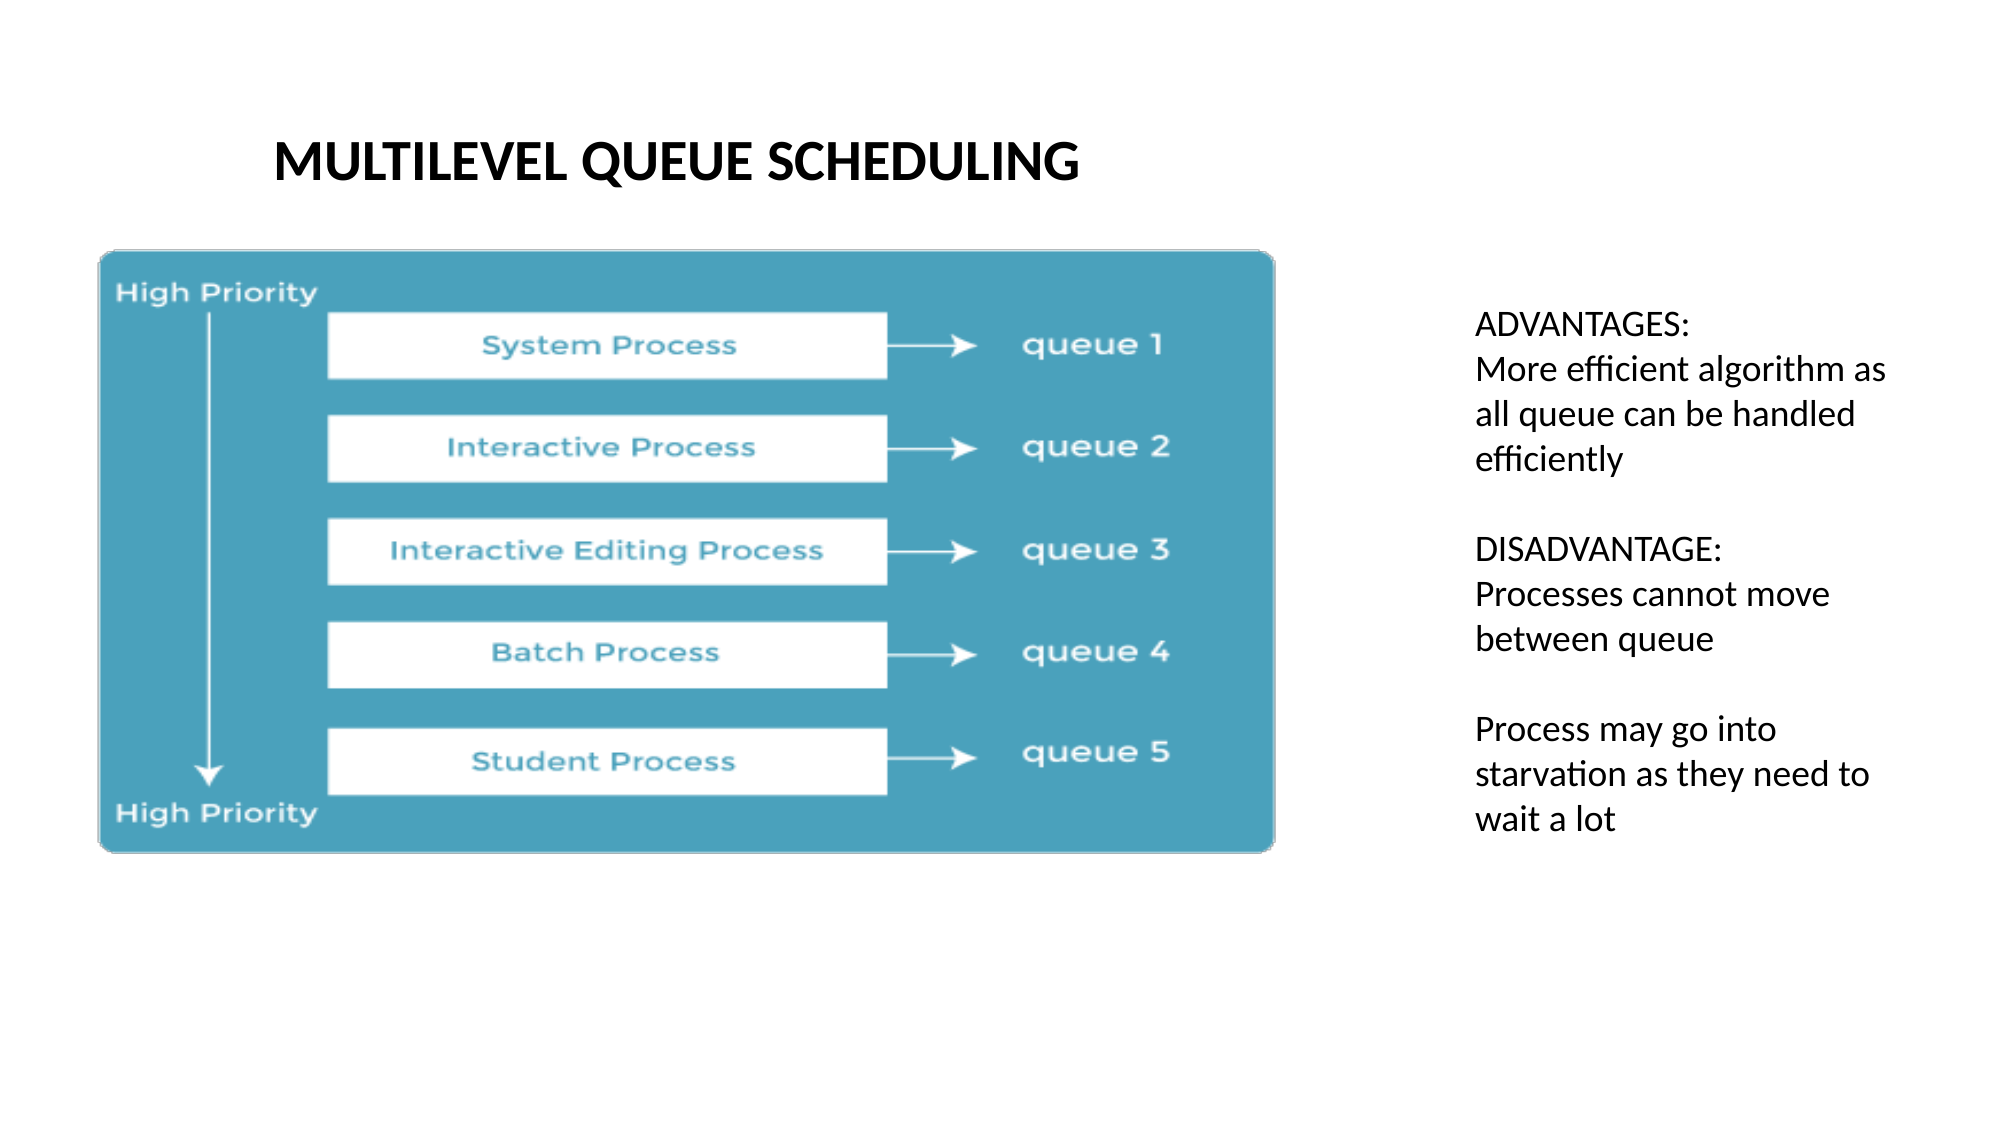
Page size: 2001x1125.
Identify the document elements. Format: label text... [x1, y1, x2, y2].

picture [62, 228, 1324, 876]
text_box ADVANTAGES: More efficient algorithm as all queue can be handled efficiently DISADVANTAGE: Processes cannot move between queue Process may go into starvation as they need to wait a lot [1460, 291, 1905, 847]
text_box MULTILEVEL QUEUE SCHEDULING [258, 114, 1434, 200]
